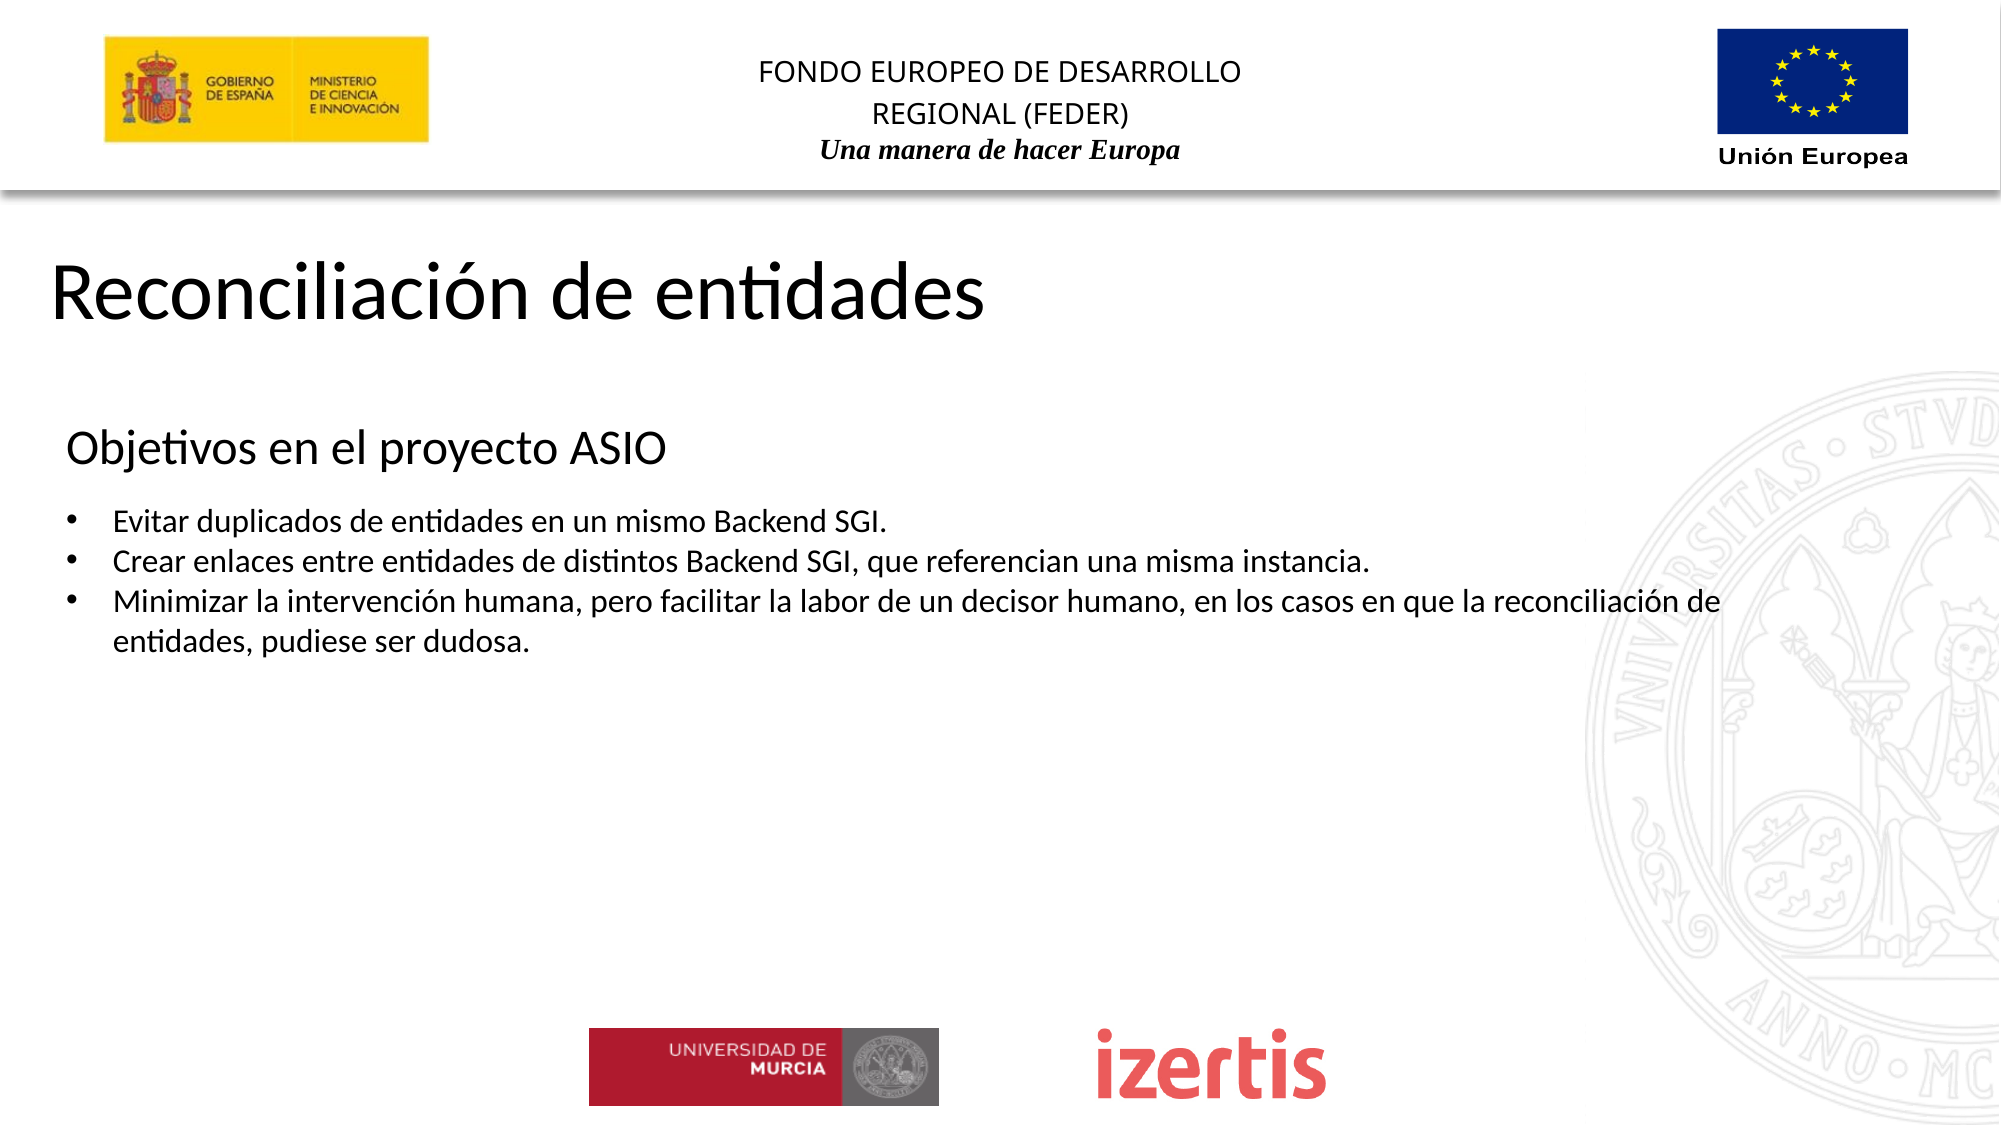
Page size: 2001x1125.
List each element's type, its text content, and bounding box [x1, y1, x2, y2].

picture [1709, 23, 1922, 174]
picture [103, 34, 432, 145]
picture [589, 1028, 939, 1106]
text_box Objetivos en el proyecto ASIO Evitar duplicados de entidades en un mismo Backend SGI. Crear enlaces entre entidades de distintos Backend SGI, que referencian una misma instancia. Minimizar la intervención humana, pero facilitar la labor de un decisor humano, en los casos en que la reconciliación de entidades, pudiese ser dudosa. [51, 407, 1882, 667]
picture [1061, 1025, 1362, 1103]
text_box Reconciliación de entidades [35, 228, 1965, 344]
picture [1585, 371, 1999, 1125]
